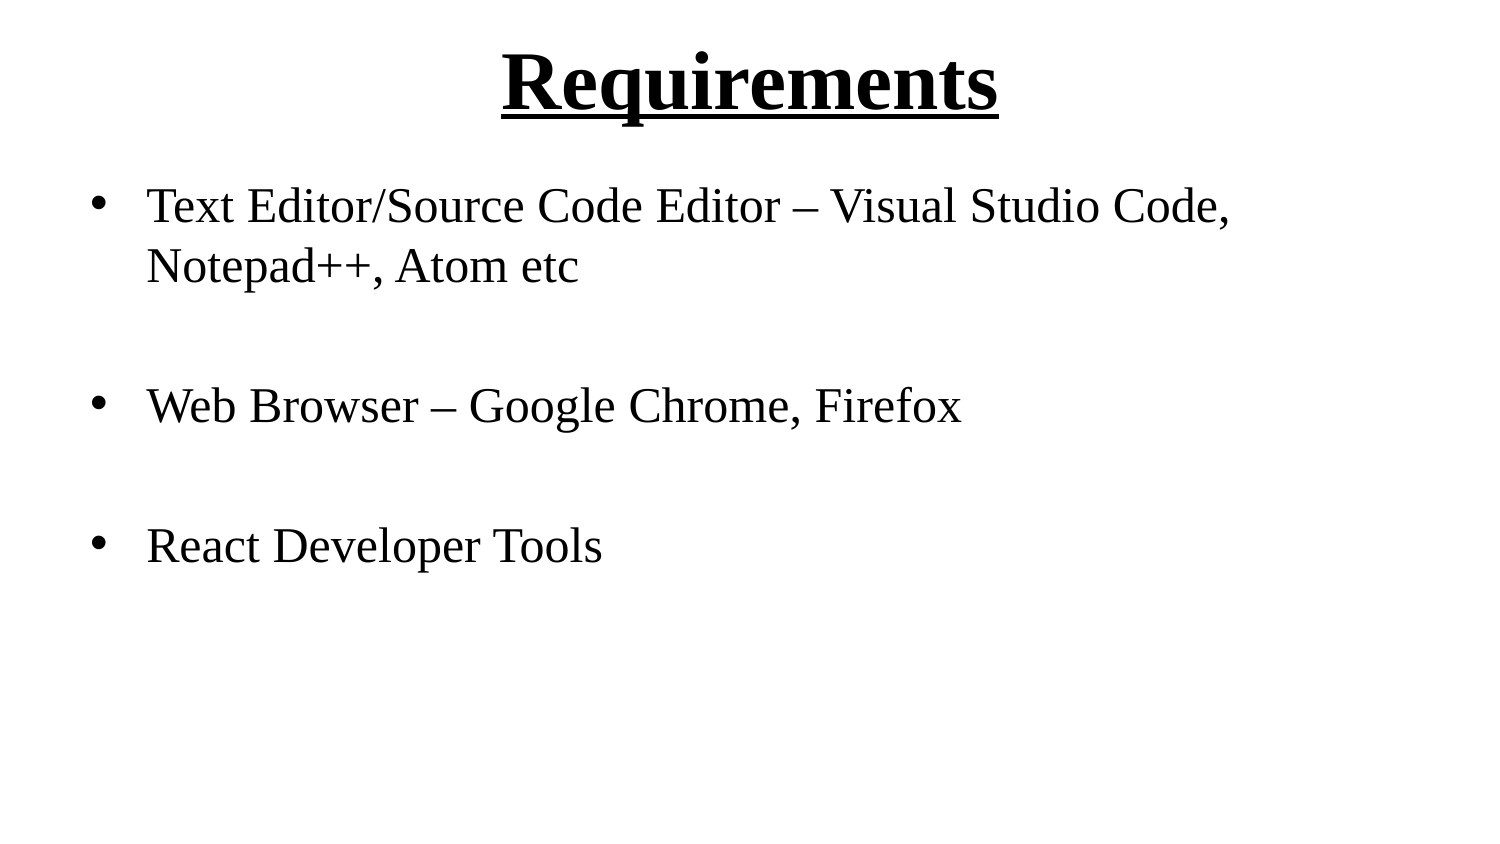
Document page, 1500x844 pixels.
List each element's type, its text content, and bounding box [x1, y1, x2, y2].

list Text Editor/Source Code Editor – Visual Studio Code, Notepad++, Atom etc Web Browser – Google Chrome, Firefox React Developer Tools [75, 165, 1425, 722]
title Requirements [75, 6, 1425, 147]
